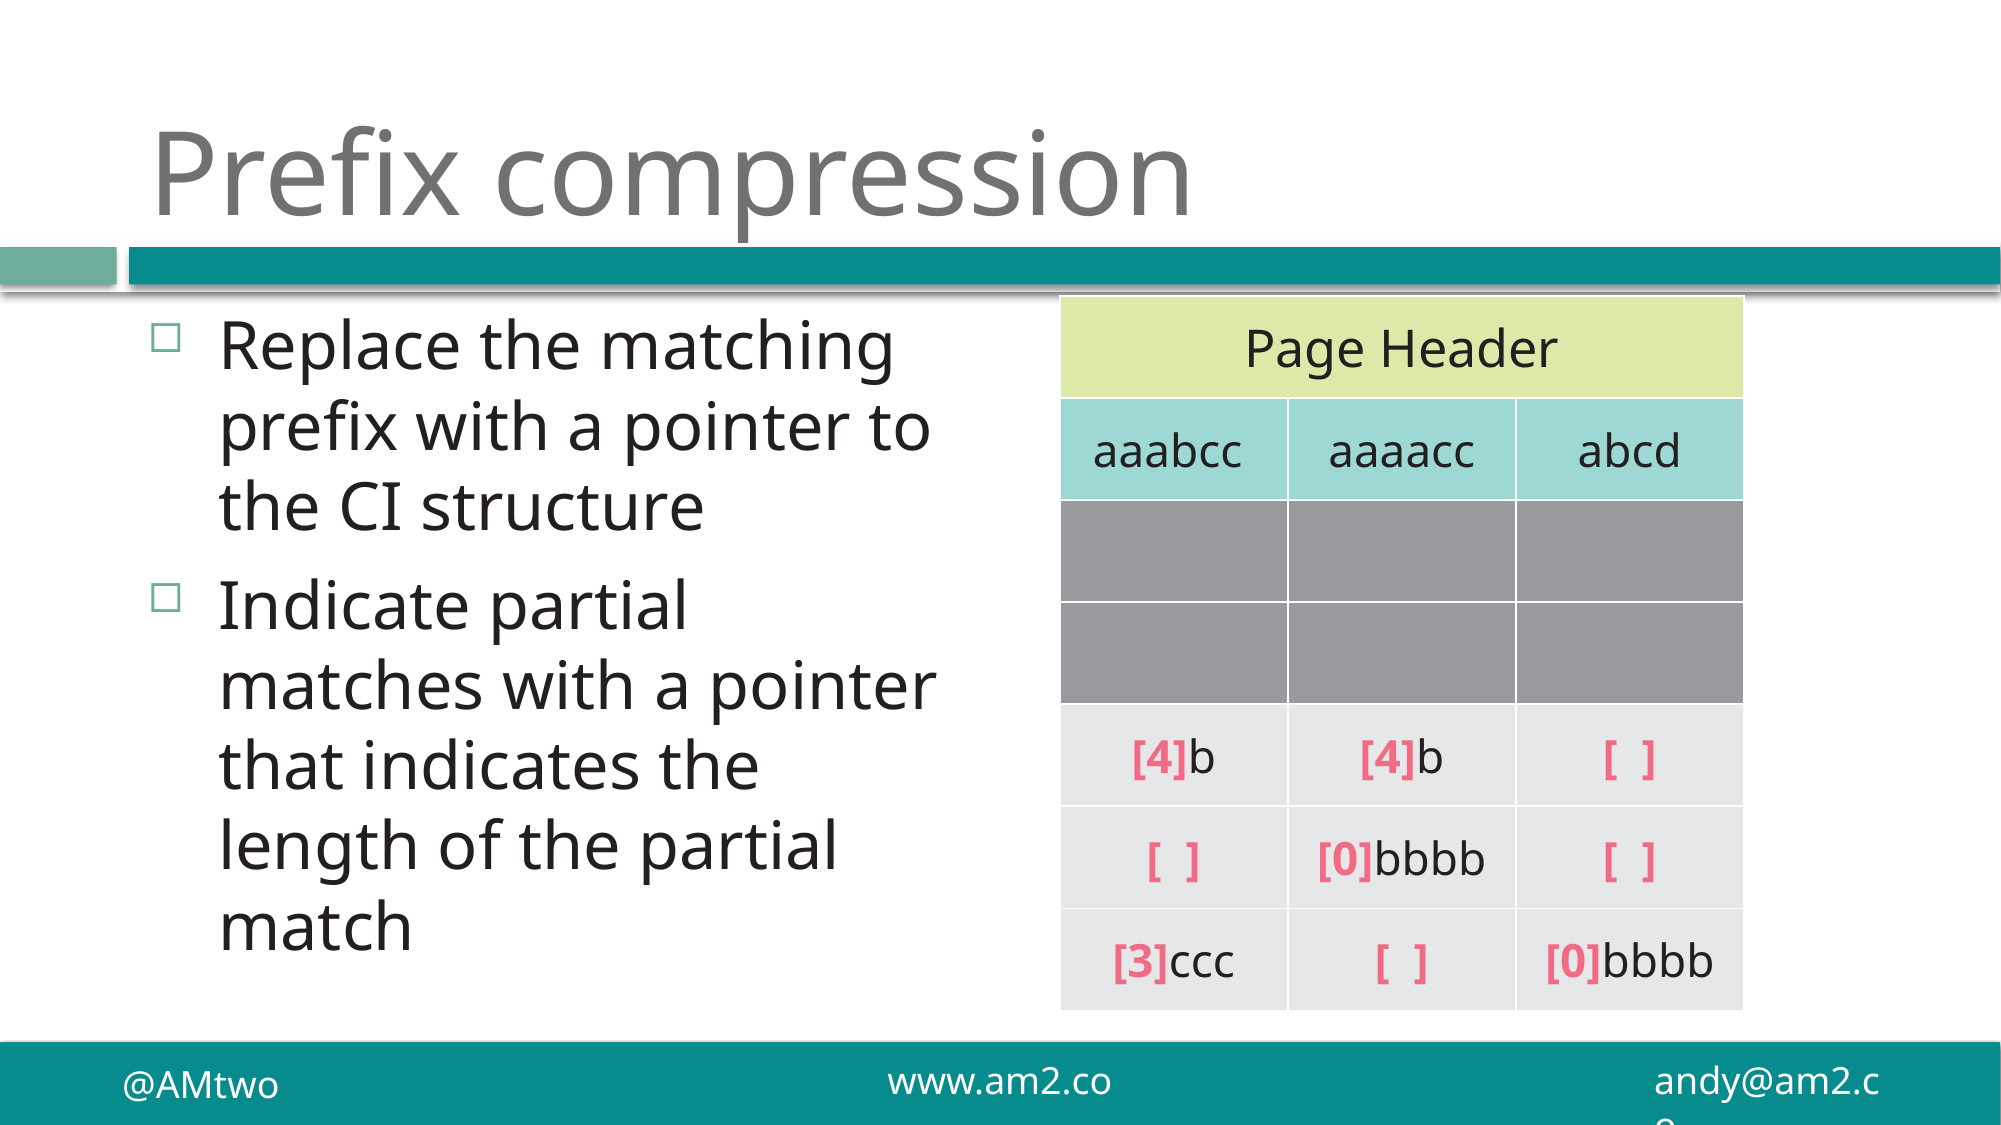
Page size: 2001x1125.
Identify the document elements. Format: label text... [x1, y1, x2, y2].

table_cell [0]bbbb [1517, 909, 1743, 1010]
table_cell [3]ccc [1061, 909, 1287, 1010]
table_cell [ ] [1517, 705, 1743, 805]
table_cell [1517, 501, 1743, 601]
table_cell [1061, 603, 1287, 703]
table_cell [1061, 501, 1287, 601]
list Replace the matching prefix with a pointer to the CI structure Indicate partial matches with a pointer that indicates the length of the partial match [133, 295, 984, 1011]
table_cell aaaacc [1289, 399, 1515, 499]
table_cell [1289, 501, 1515, 601]
table_cell [4]b [1061, 705, 1287, 805]
table_header Page Header [1061, 297, 1743, 397]
table_cell [1289, 603, 1515, 703]
table_cell [4]b [1289, 705, 1515, 805]
title Prefix compression [133, 25, 1917, 246]
table_cell abcd [1517, 399, 1743, 499]
table_cell [ ] [1289, 909, 1515, 1010]
table_cell [ ] [1061, 807, 1287, 908]
table_cell [1517, 603, 1743, 703]
table_cell aaabcc [1061, 399, 1287, 499]
table_cell [0]bbbb [1289, 807, 1515, 908]
table_cell [ ] [1517, 807, 1743, 908]
